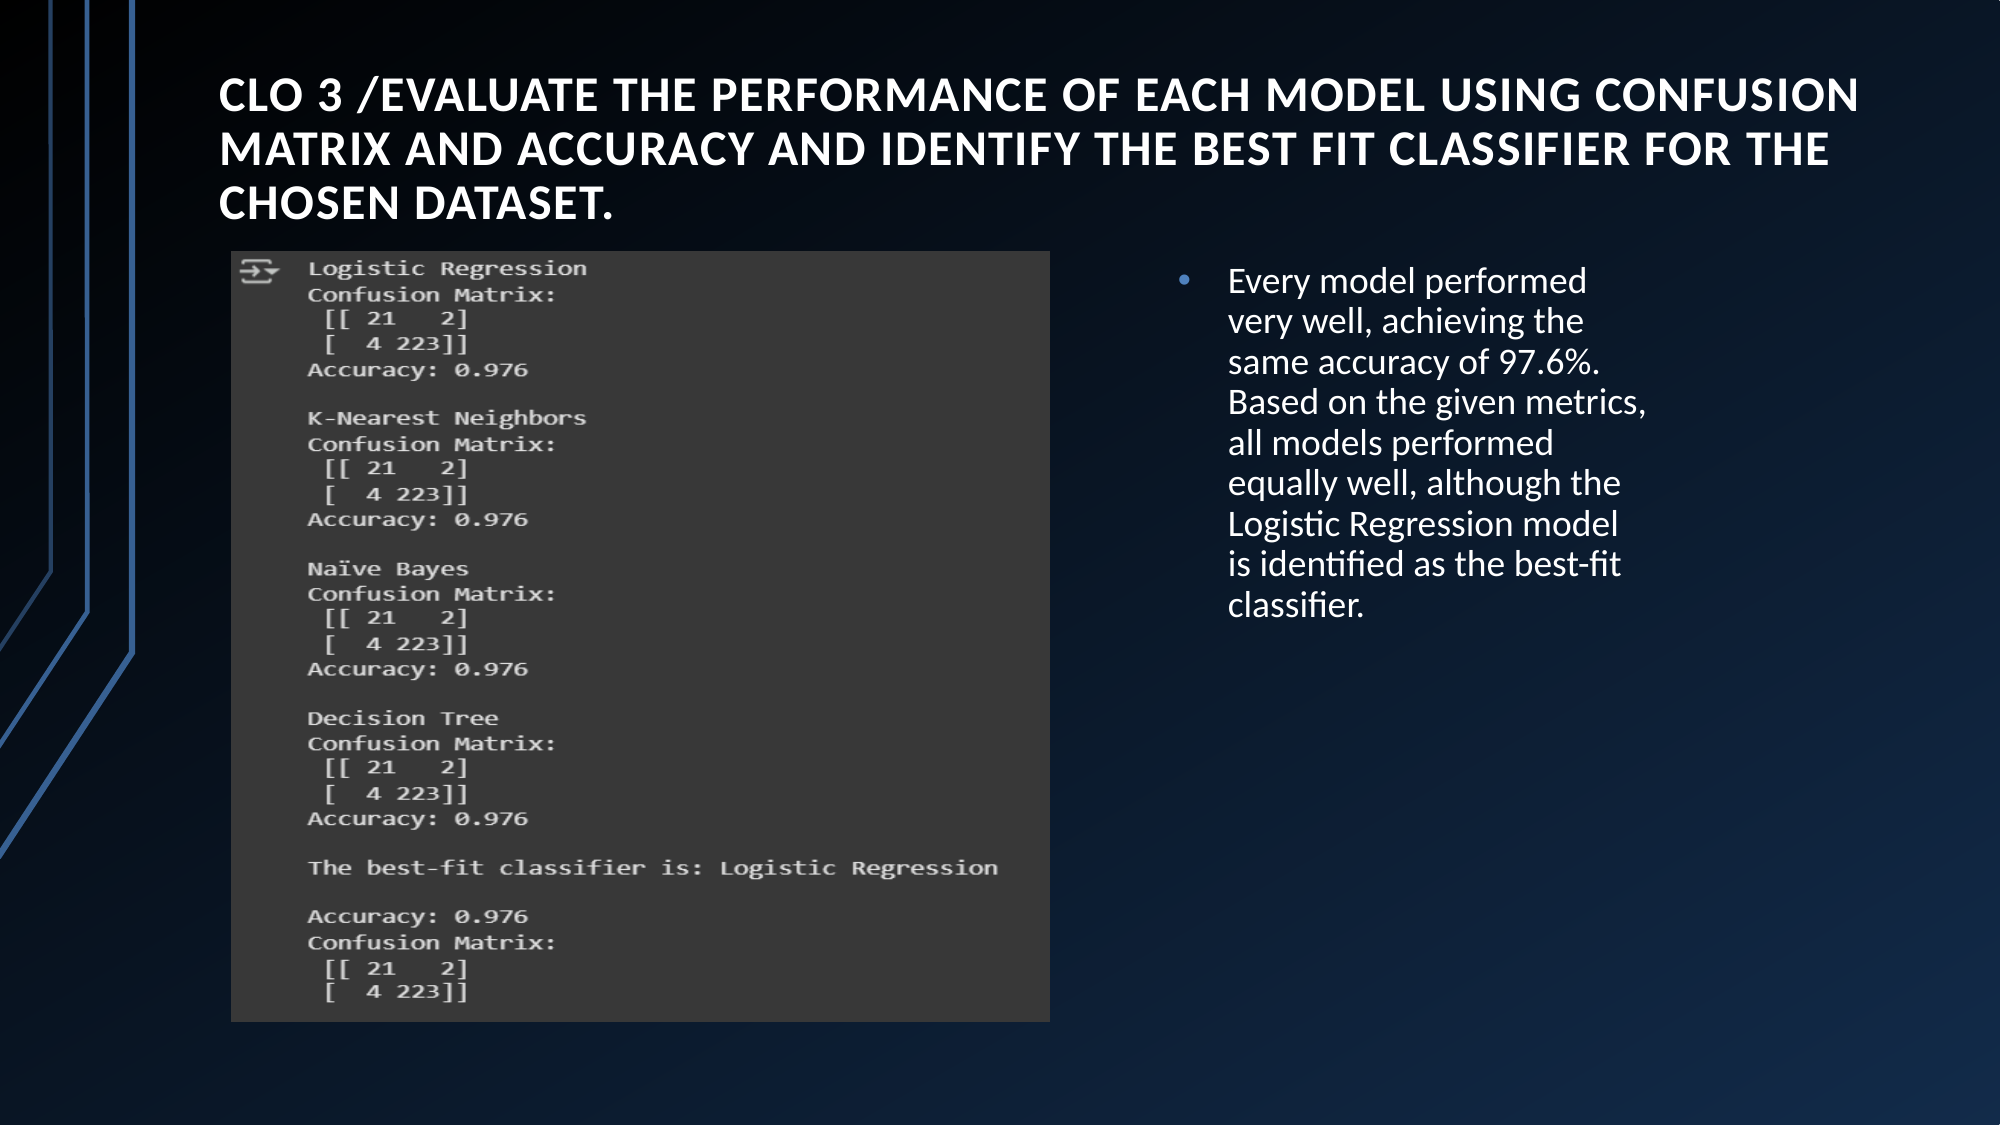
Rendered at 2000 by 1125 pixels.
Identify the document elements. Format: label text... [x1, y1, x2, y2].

title CLO 3 /Evaluate the performance of each model using confusion matrix and accuracy and identify the best fit classifier for the chosen dataset. [199, 149, 1900, 351]
list Every model performed very well, achieving the same accuracy of 97.6%. Based on the given metrics, all models performed equally well, although the Logistic Regression model is identified as the best-fit classifier. [1157, 251, 1671, 984]
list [230, 250, 1050, 1022]
